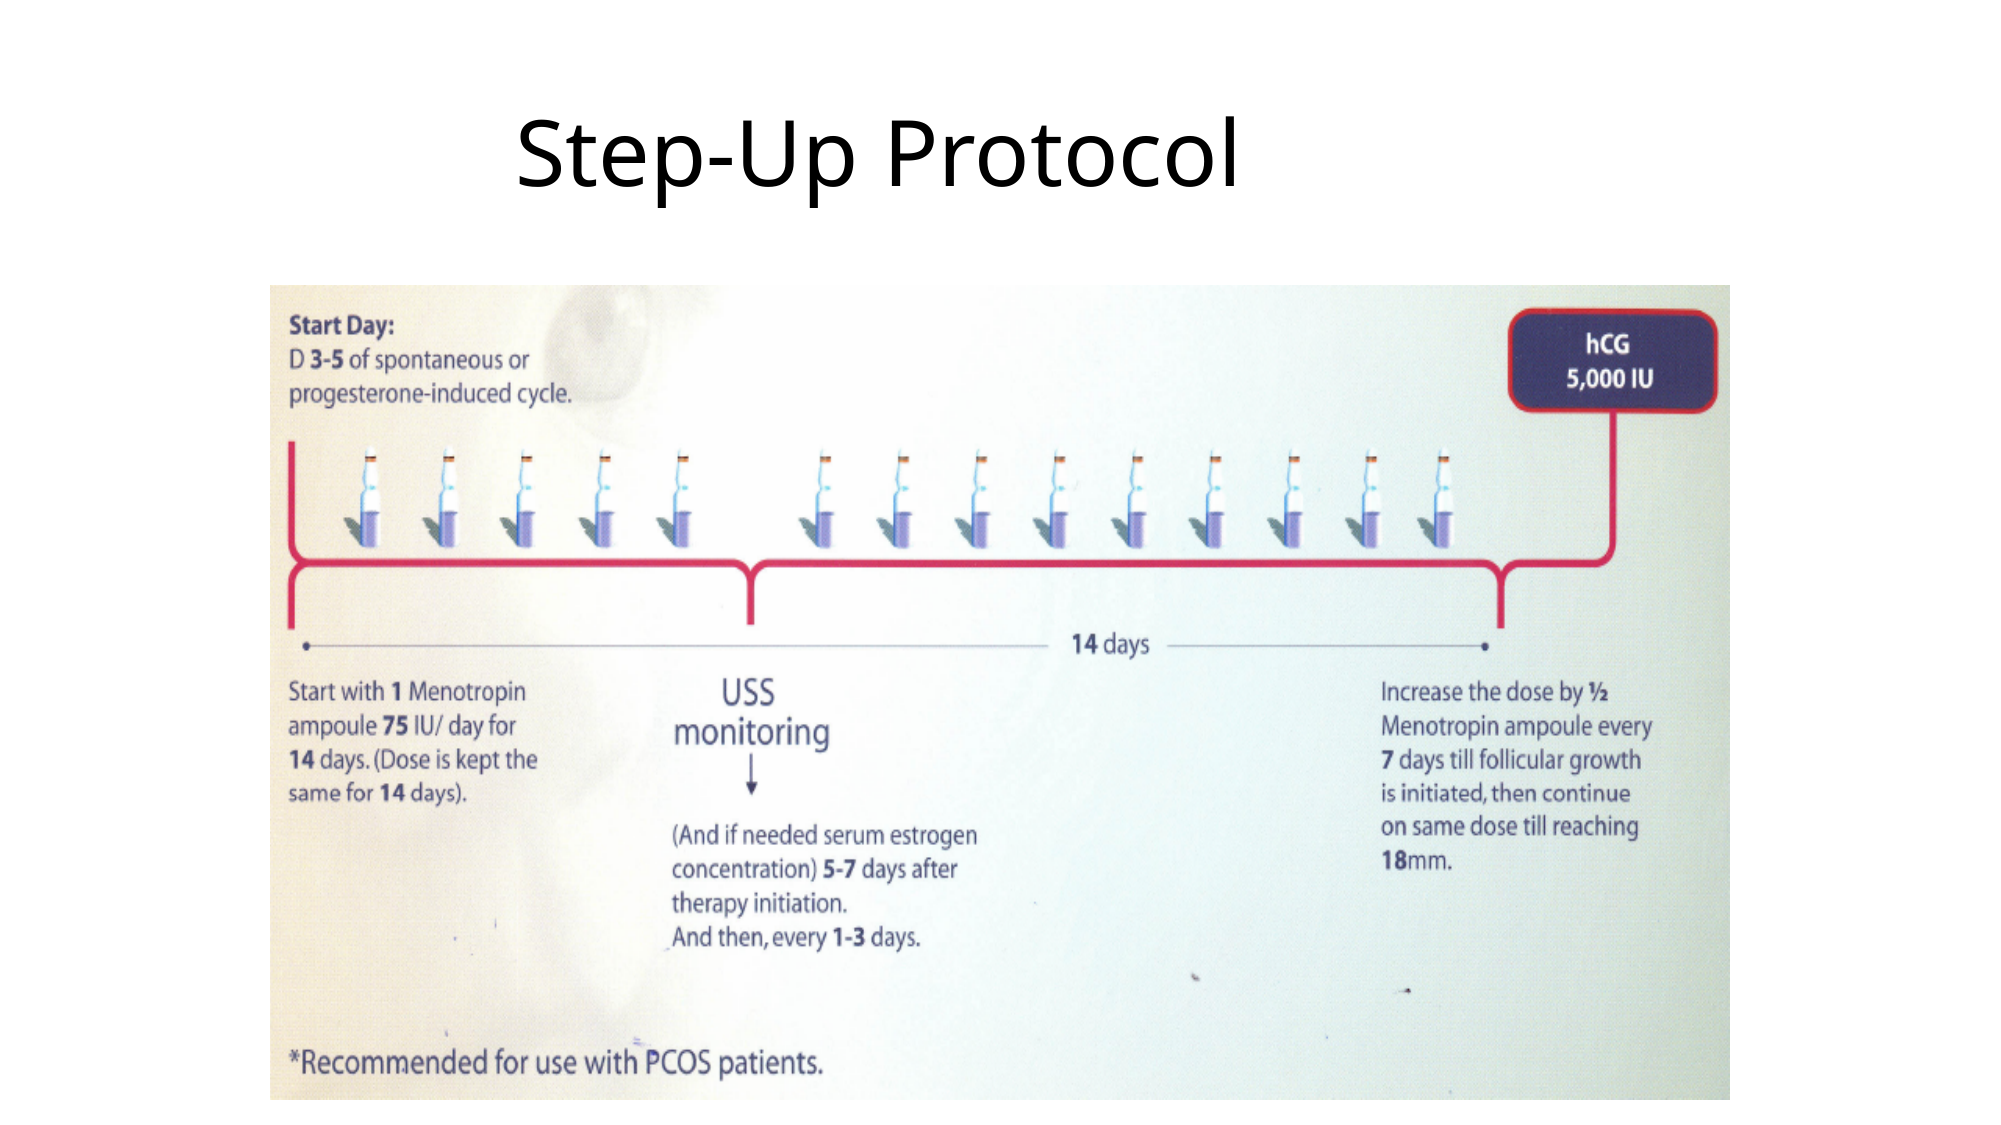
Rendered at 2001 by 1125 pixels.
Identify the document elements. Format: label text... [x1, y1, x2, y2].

title Step-Up Protocol [500, 31, 1650, 282]
picture [270, 285, 1730, 1100]
